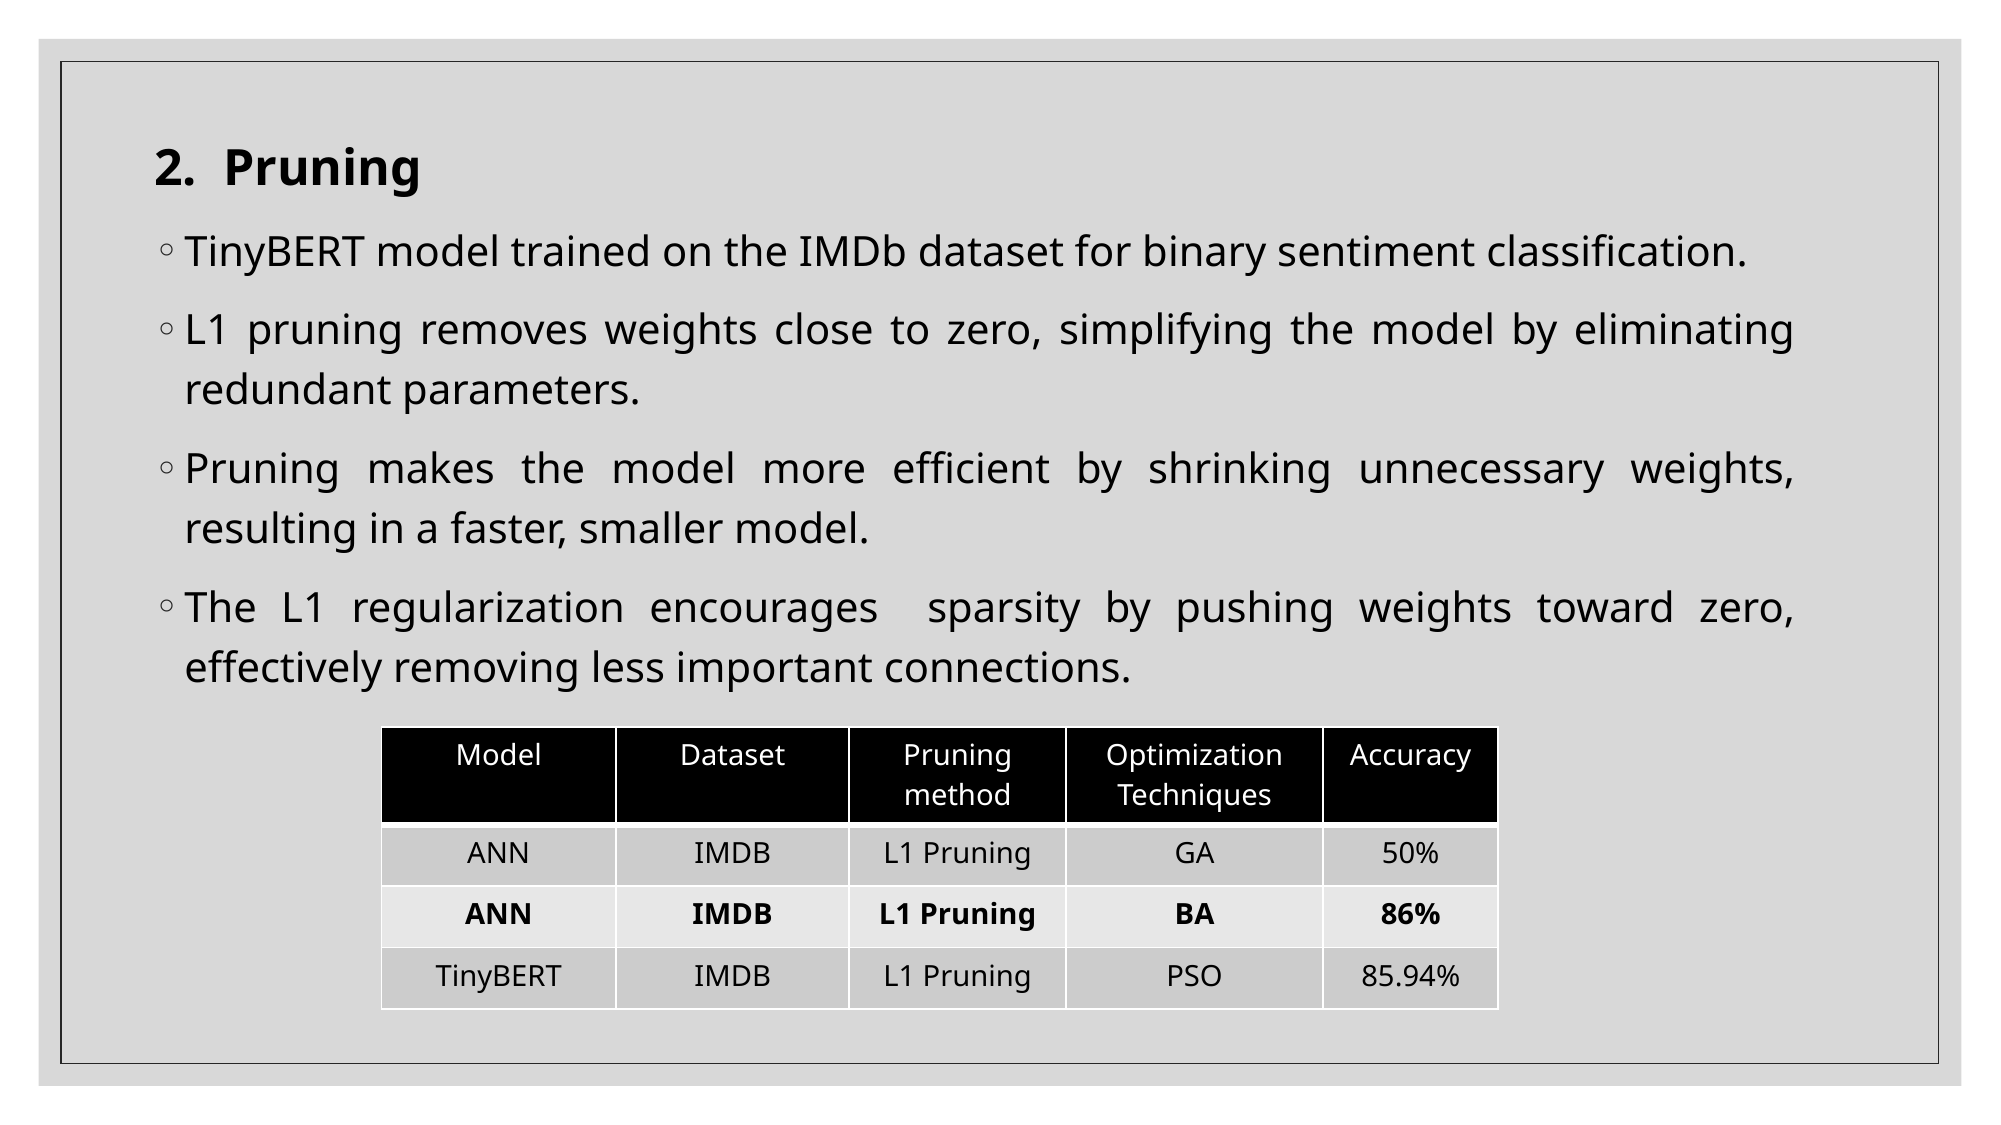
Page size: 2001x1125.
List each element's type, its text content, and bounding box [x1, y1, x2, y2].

table_cell TinyBERT [382, 948, 615, 1008]
table_cell IMDB [617, 887, 848, 947]
table_cell IMDB [617, 828, 848, 885]
table_header Dataset [617, 728, 848, 822]
list 2. Pruning TinyBERT model trained on the IMDb dataset for binary sentiment classification. L1 pruning removes weights close to zero, simplifying the model by eliminating redundant parameters. Pruning makes the model more efficient by shrinking unnecessary weights, resulting in a faster, smaller model. The L1 regularization encourages sparsity by pushing weights toward zero, effectively removing less important connections. [139, 116, 1811, 830]
table_cell 50% [1324, 828, 1497, 885]
table_cell ANN [382, 828, 615, 885]
table_cell 86% [1324, 887, 1497, 947]
table_cell L1 Pruning [850, 828, 1065, 885]
table_cell L1 Pruning [850, 887, 1065, 947]
table_cell L1 Pruning [850, 948, 1065, 1008]
table_cell GA [1067, 828, 1322, 885]
table_header Pruning method [850, 728, 1065, 822]
table_header Optimization Techniques [1067, 728, 1322, 822]
table_header Accuracy [1324, 728, 1497, 822]
table_header Model [382, 728, 615, 822]
table_cell 85.94% [1324, 948, 1497, 1008]
table_cell PSO [1067, 948, 1322, 1008]
table_cell ANN [382, 887, 615, 947]
table_cell BA [1067, 887, 1322, 947]
table_cell IMDB [617, 948, 848, 1008]
